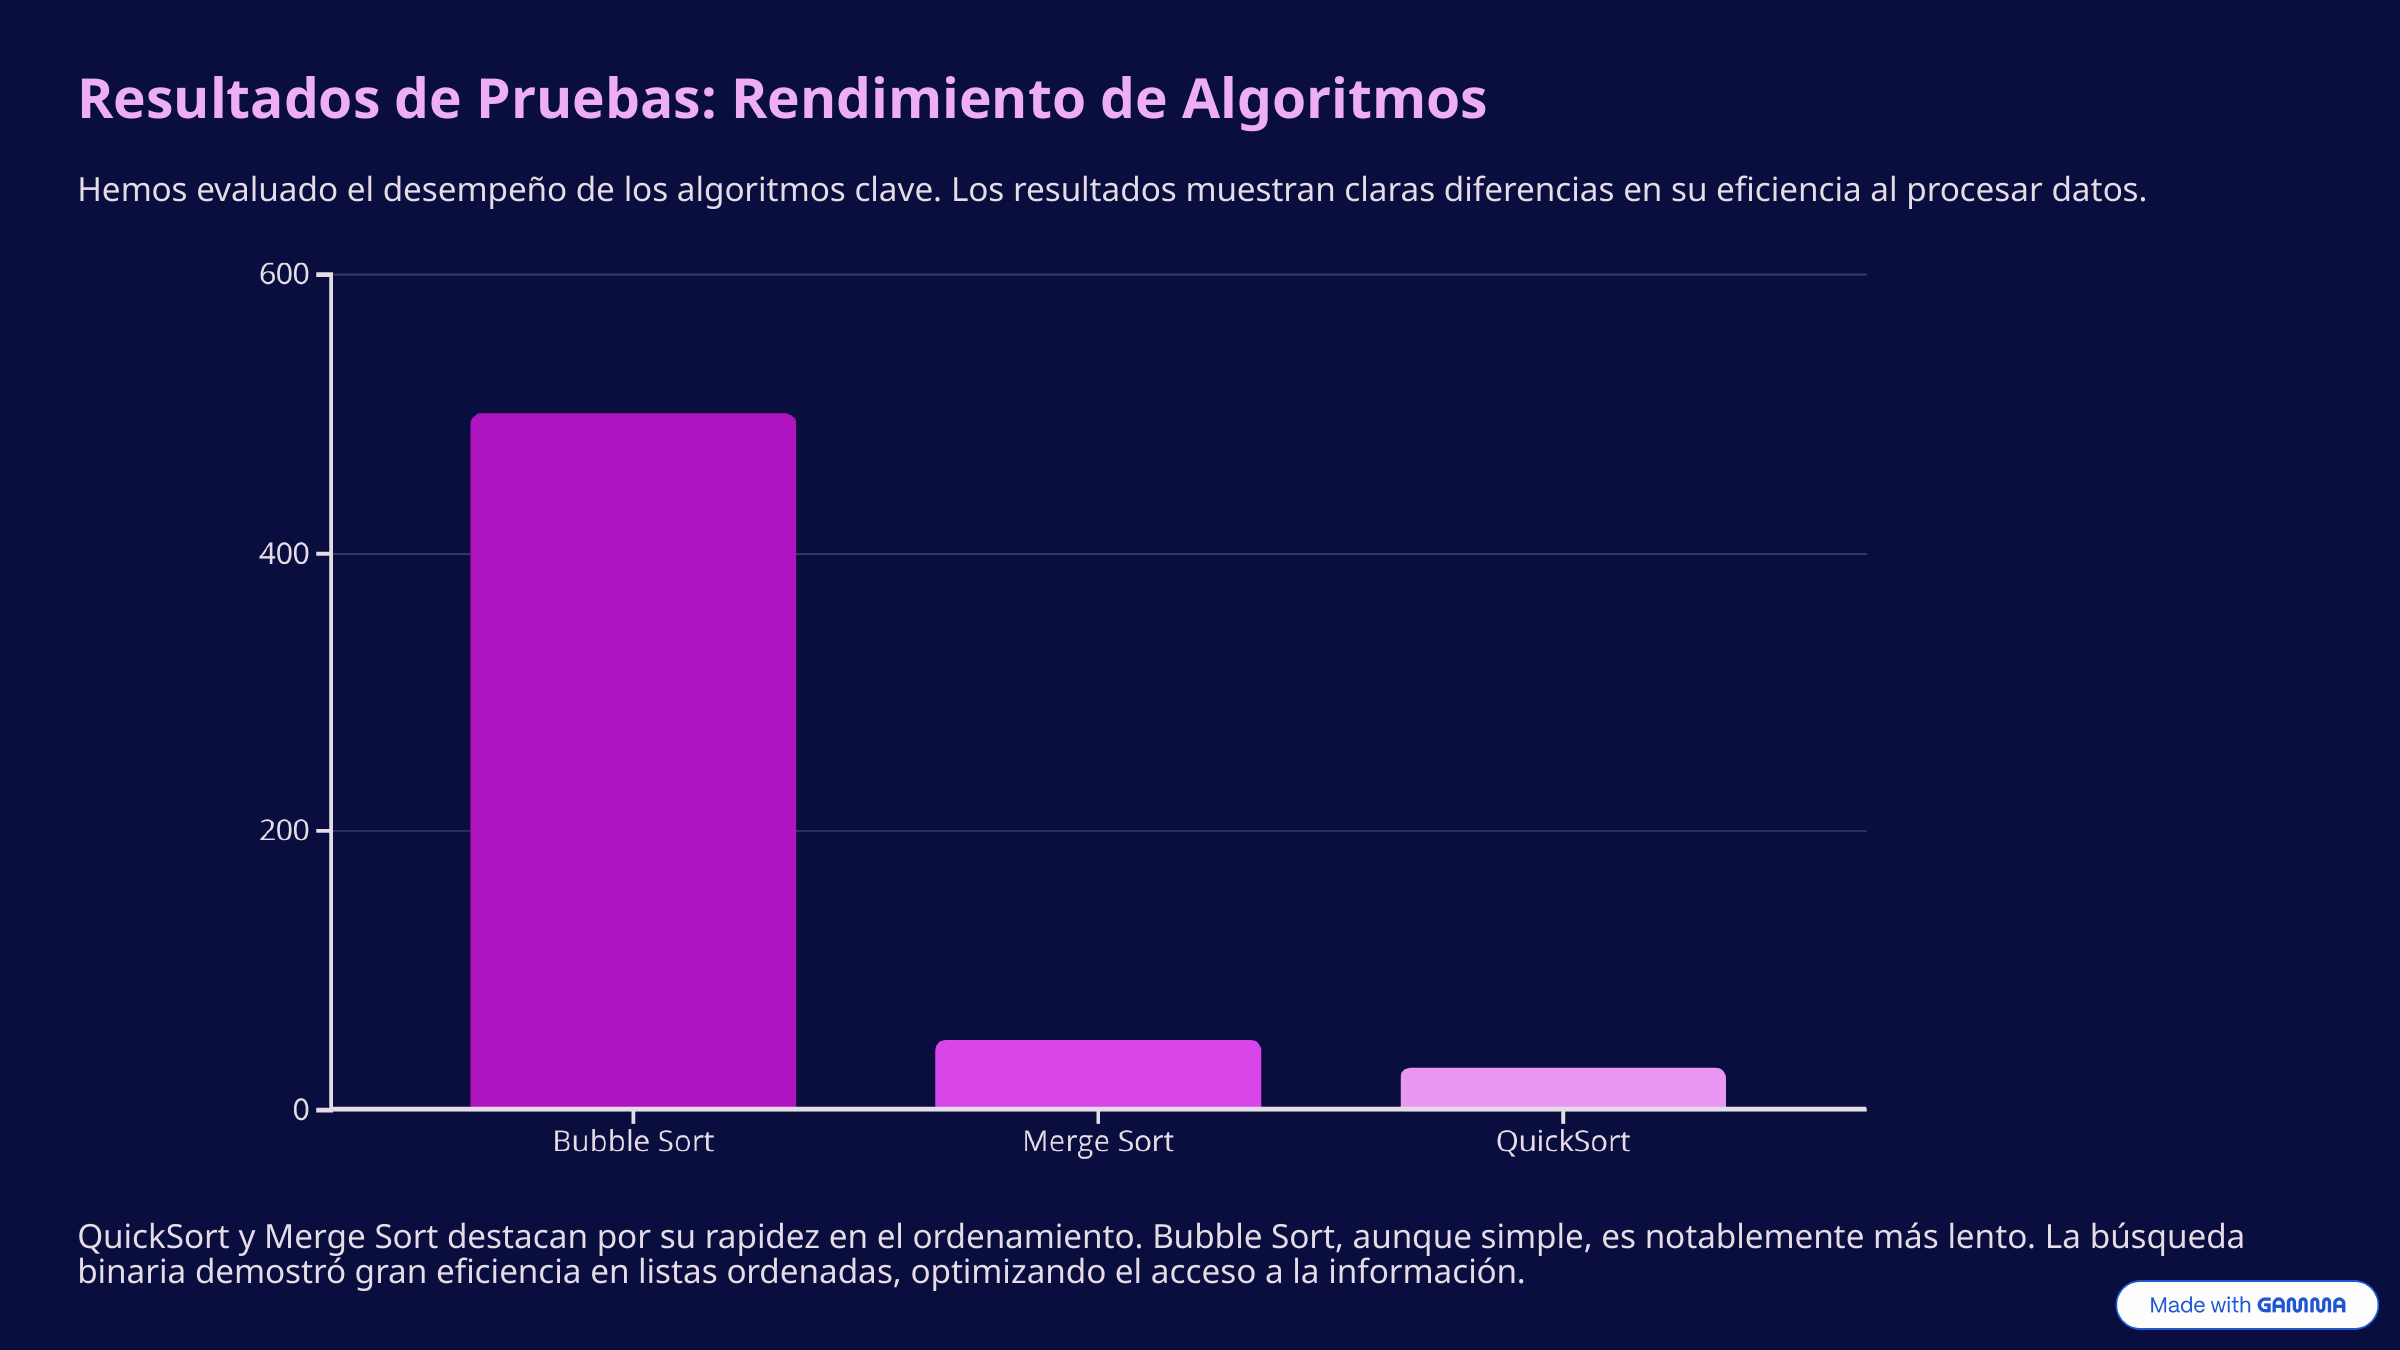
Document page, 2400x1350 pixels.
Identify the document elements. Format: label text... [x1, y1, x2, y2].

text_box Hemos evaluado el desempeño de los algoritmos clave. Los resultados muestran claras diferencias en su eficiencia al procesar datos. [77, 174, 2323, 210]
text_box QuickSort y Merge Sort destacan por su rapidez en el ordenamiento. Bubble Sort, aunque simple, es notablemente más lento. La búsqueda binaria demostró gran eficiencia en listas ordenadas, optimizando el acceso a la información. [77, 1221, 2323, 1292]
text_box Resultados de Pruebas: Rendimiento de Algoritmos [77, 60, 1479, 130]
picture [248, 253, 1867, 1160]
picture [2106, 1271, 2389, 1339]
